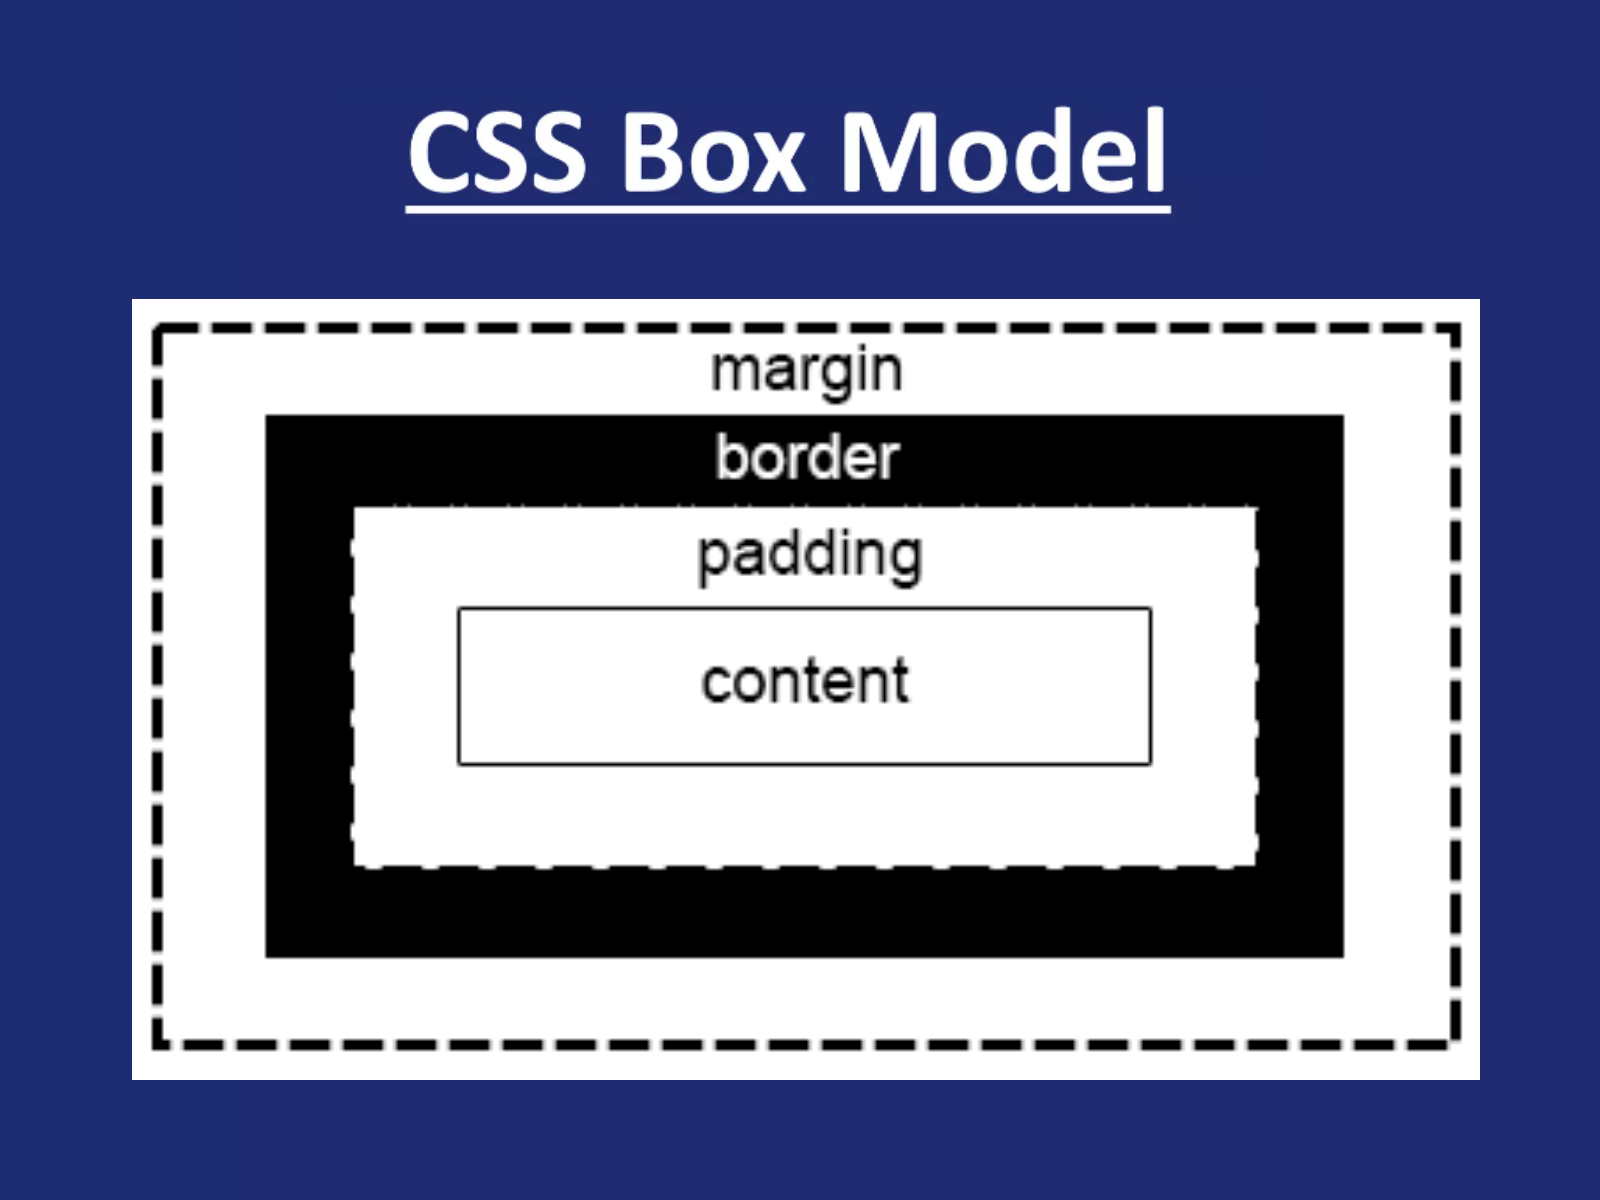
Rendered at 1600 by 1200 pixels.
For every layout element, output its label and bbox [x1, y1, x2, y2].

text_box [0, 0, 1600, 1200]
text_box [132, 299, 1480, 1080]
text_box [335, 87, 1265, 299]
